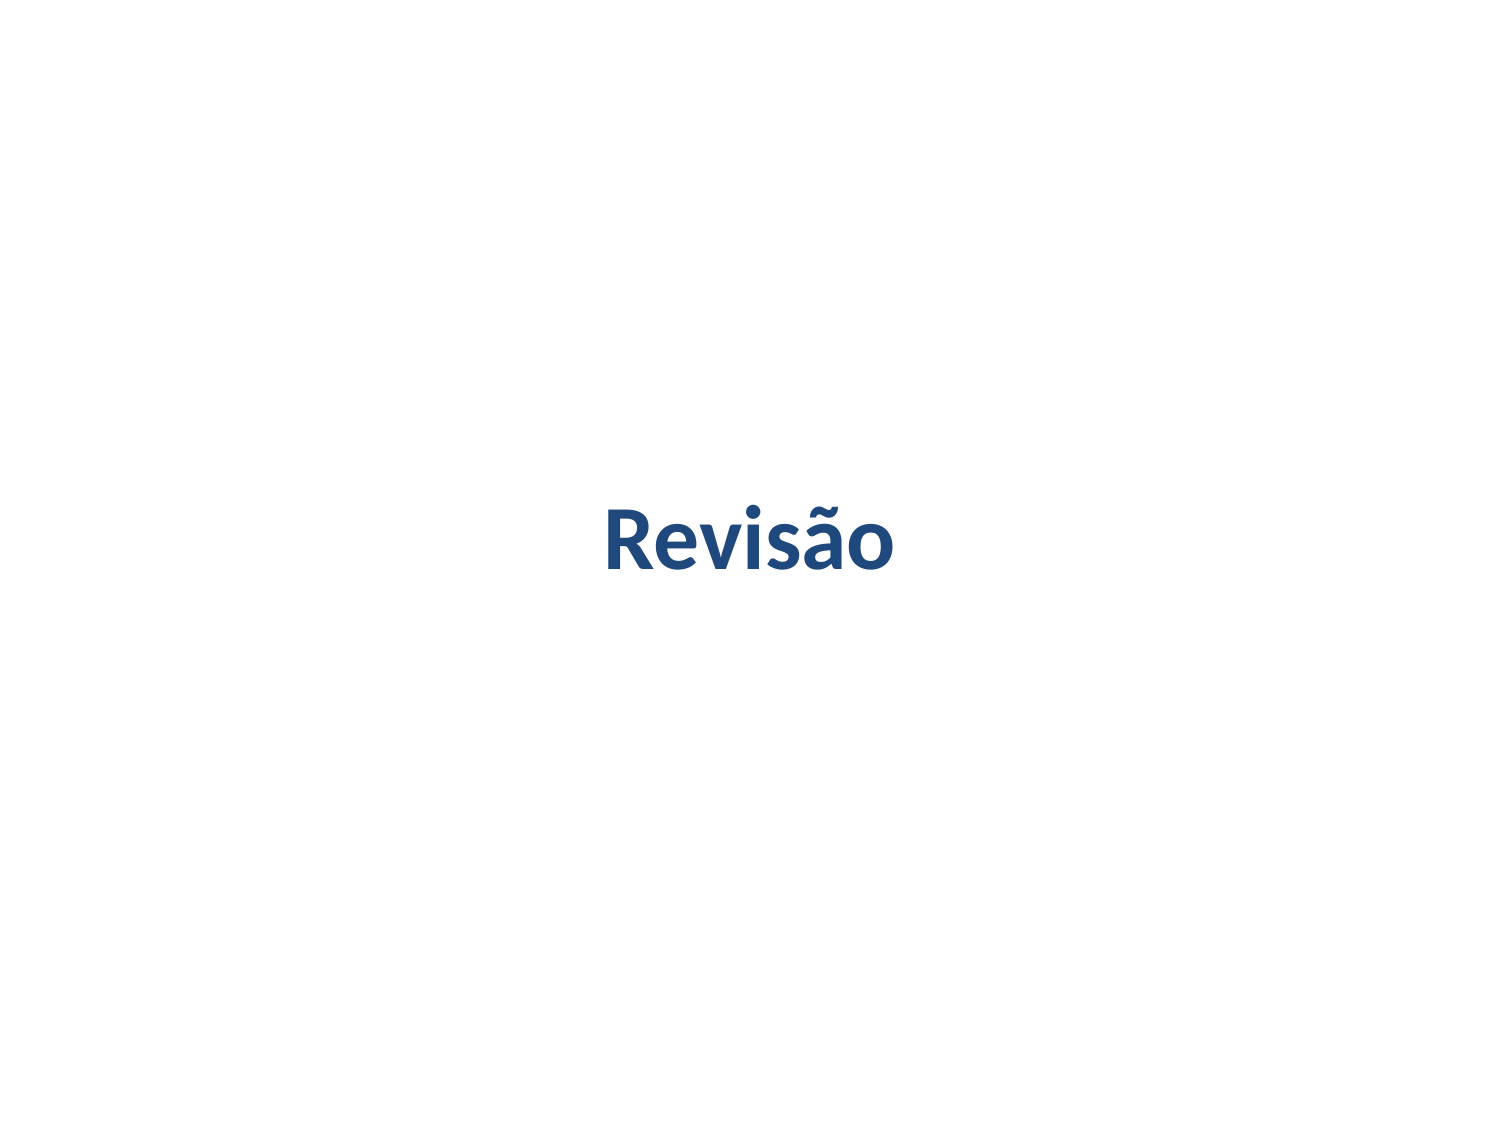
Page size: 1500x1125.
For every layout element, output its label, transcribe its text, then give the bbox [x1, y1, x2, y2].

text_box Revisão [0, 467, 1500, 598]
